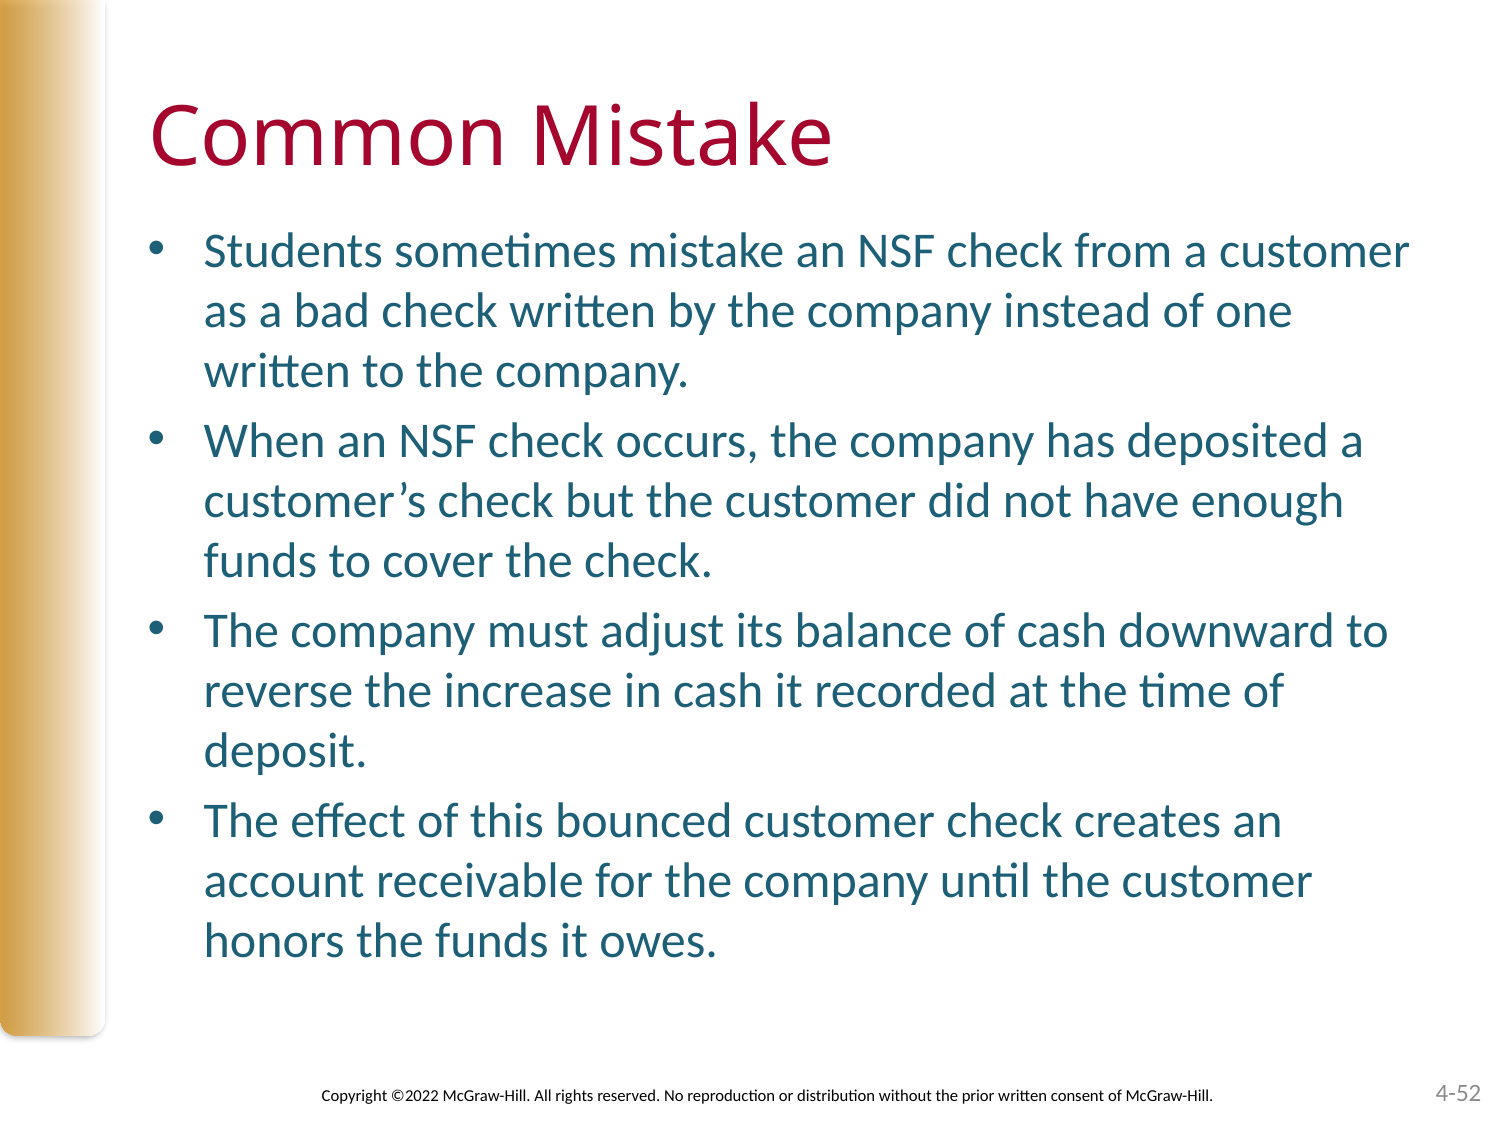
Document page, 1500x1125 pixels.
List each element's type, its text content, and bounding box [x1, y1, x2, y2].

footer Copyright ©2022 McGraw-Hill. All rights reserved. No reproduction or distribution without the prior written consent of McGraw-Hill. [233, 1064, 1307, 1125]
slide_number 4-52 [1146, 1061, 1497, 1122]
title Common Mistake [133, 75, 1484, 263]
list Students sometimes mistake an NSF check from a customer as a bad check written by the company instead of one written to the company. When an NSF check occurs, the company has deposited a customer’s check but the customer did not have enough funds to cover the check. The company must adjust its balance of cash downward to reverse the increase in cash it recorded at the time of deposit. The effect of this bounced customer check creates an account receivable for the company until the customer honors the funds it owes. [132, 210, 1438, 1094]
